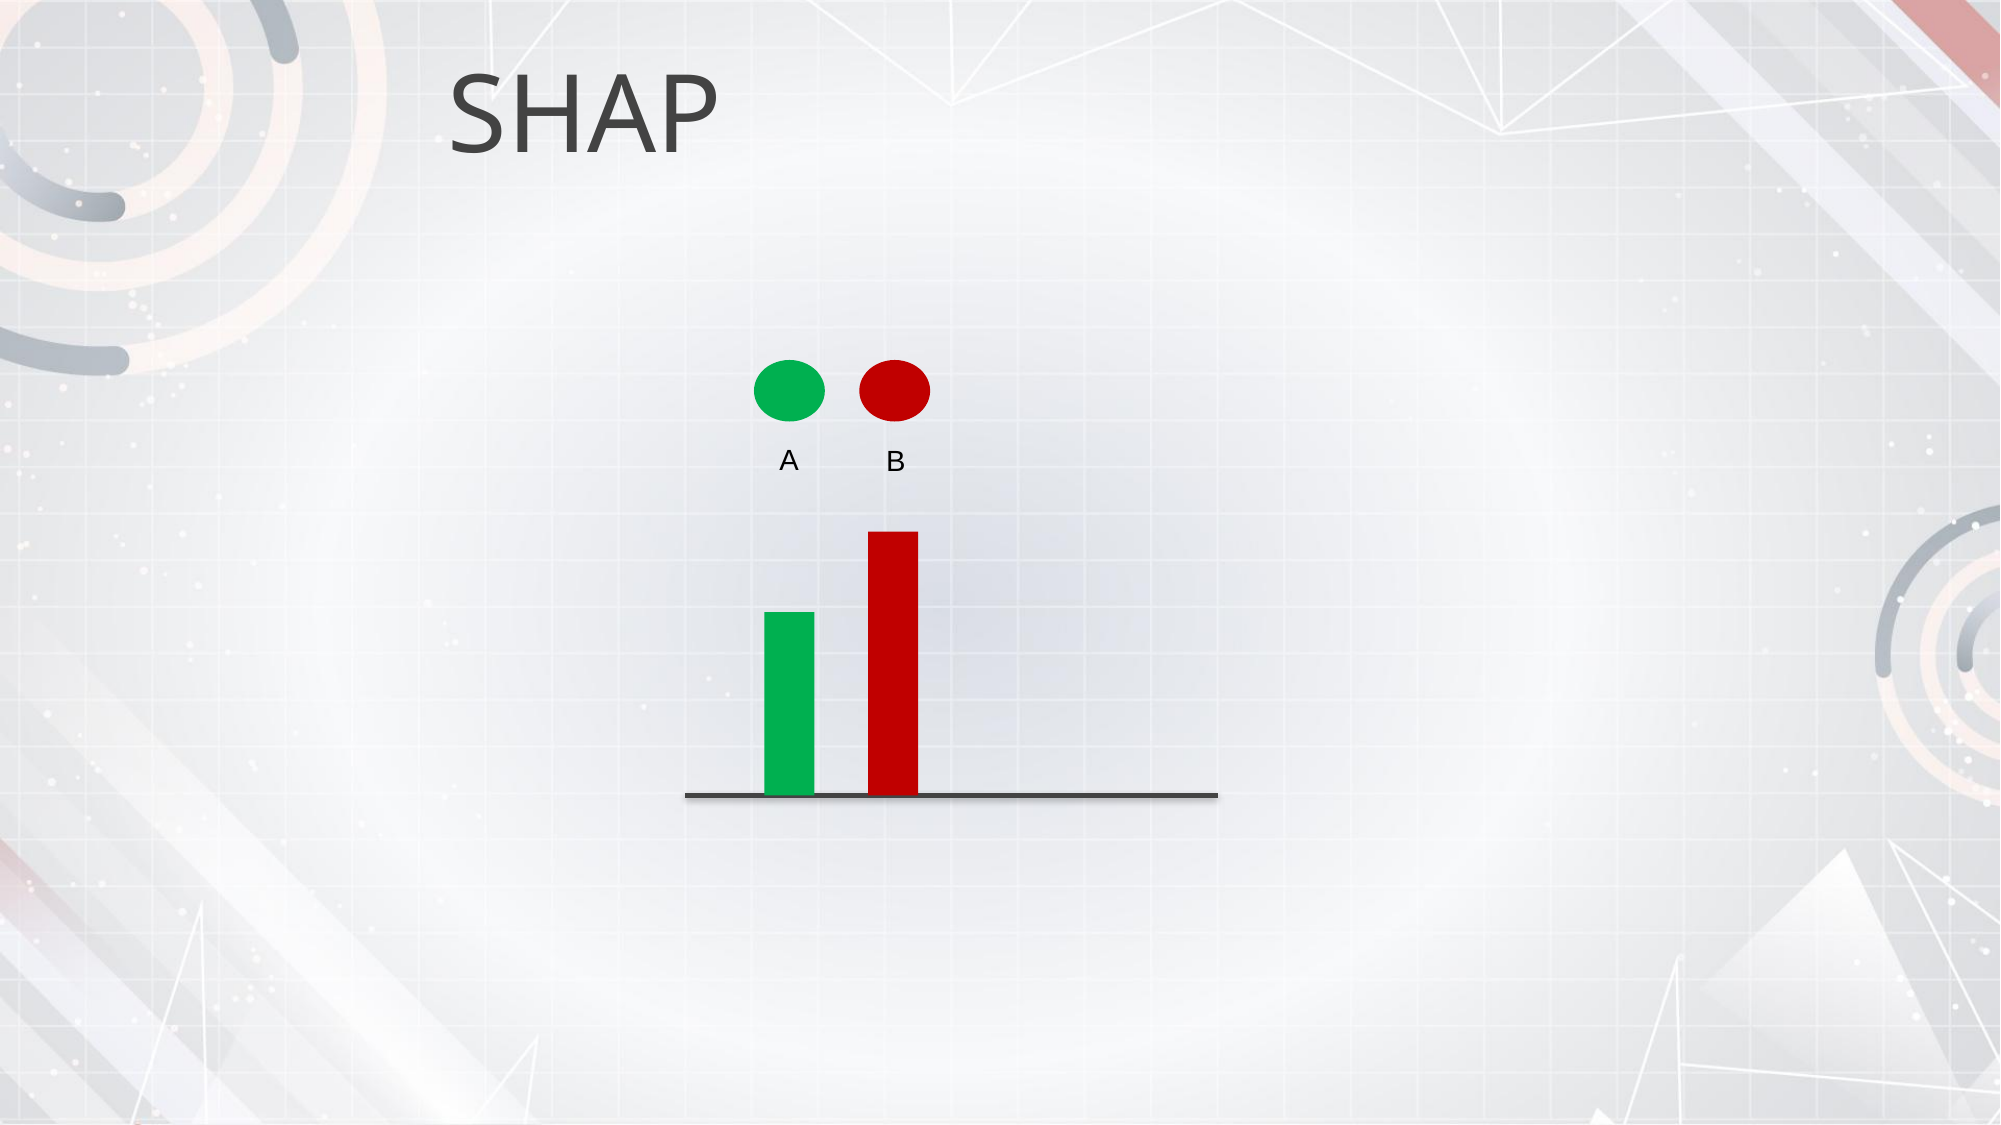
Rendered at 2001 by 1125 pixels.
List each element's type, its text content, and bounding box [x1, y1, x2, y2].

text_box B [871, 434, 905, 485]
text_box A [764, 434, 814, 484]
text_box [859, 359, 931, 422]
text_box [762, 610, 816, 794]
text_box [866, 530, 920, 794]
title SHAP [162, 30, 743, 195]
picture [0, 0, 2000, 1125]
text_box [753, 359, 825, 422]
